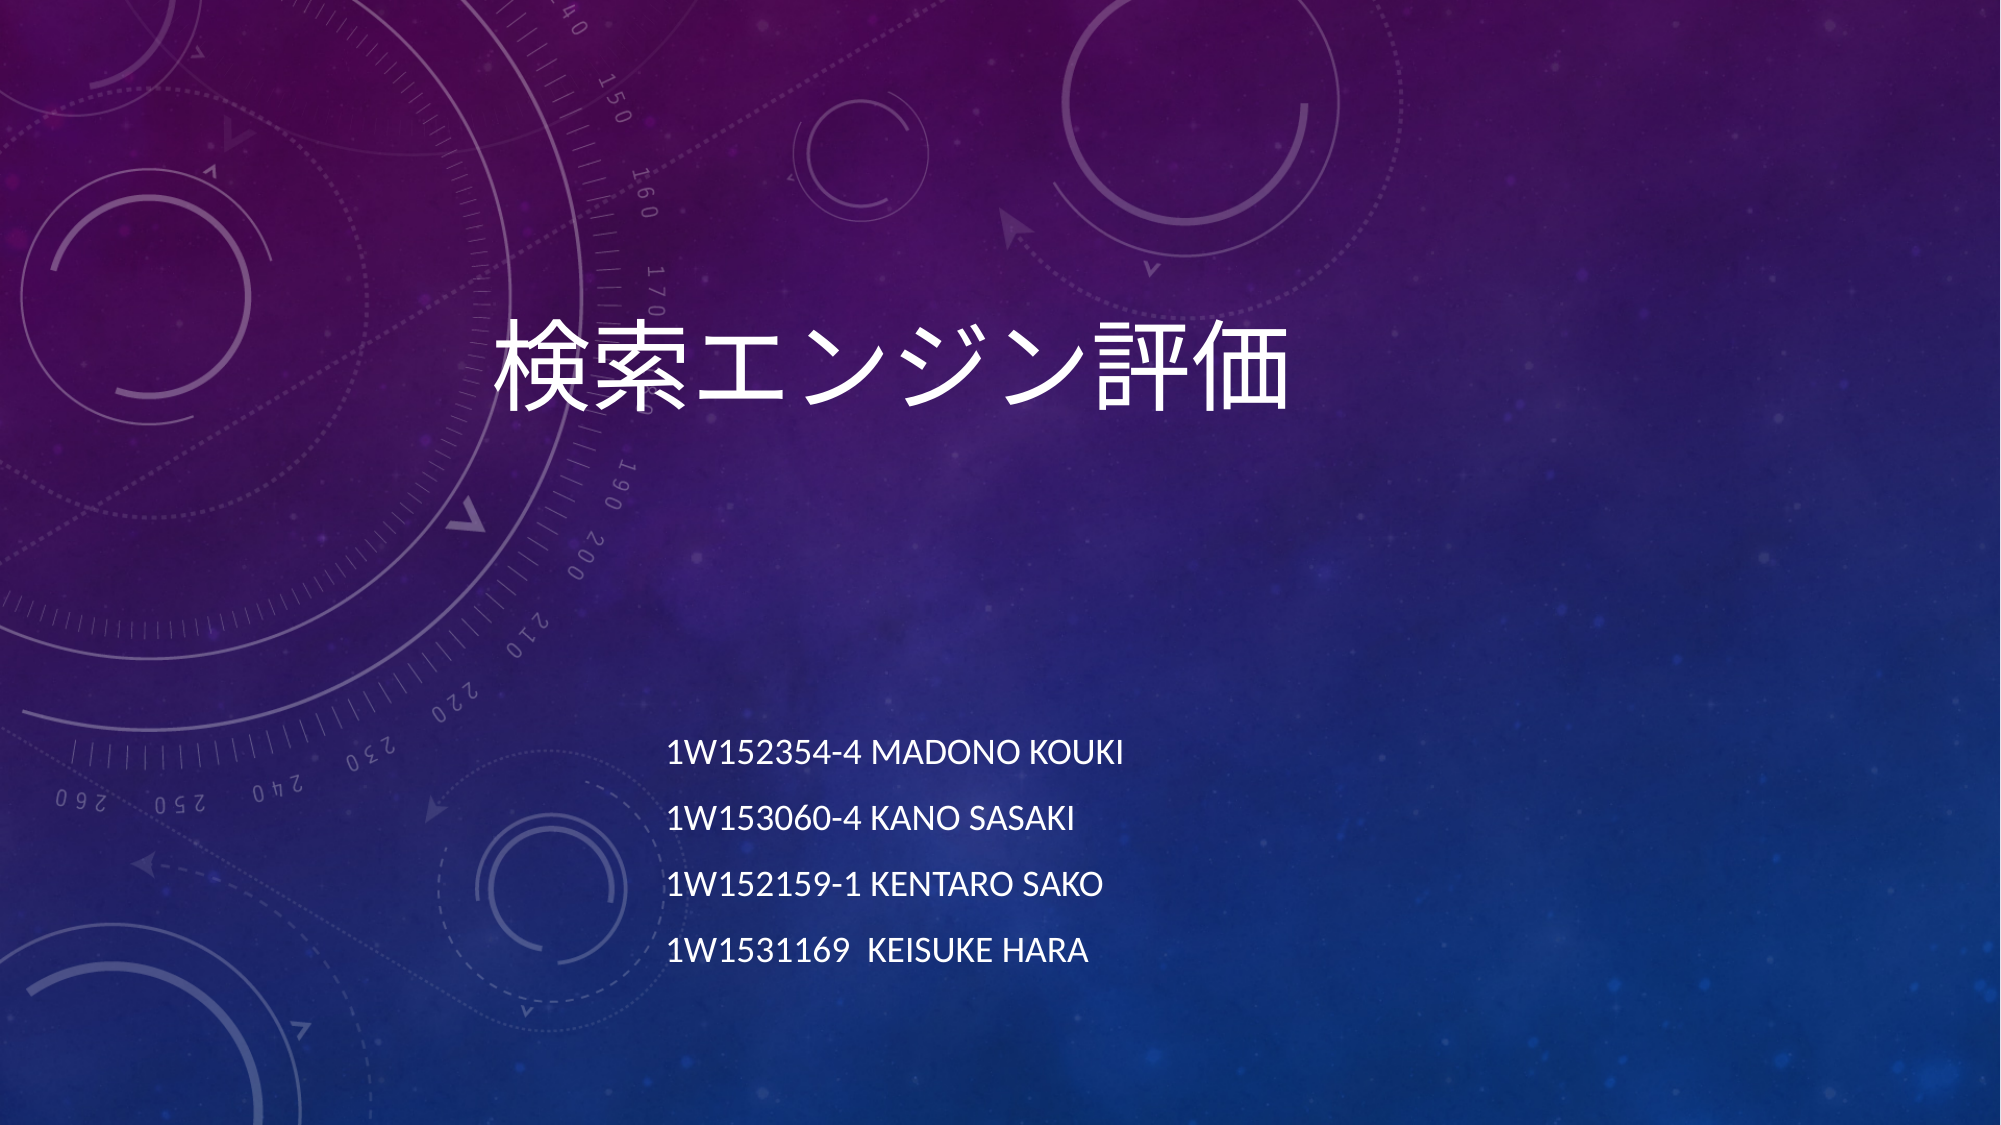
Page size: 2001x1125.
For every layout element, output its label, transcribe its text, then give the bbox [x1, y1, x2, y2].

subtitle 1w152354-4 MADONO KOUKI 1w153060-4 Kano sasaki 1w152159-1 kentaro sako 1w1531169 keisuke hara [650, 719, 1831, 1037]
picture [0, 0, 2001, 1125]
title 検索エンジン評価 [125, 33, 1307, 432]
